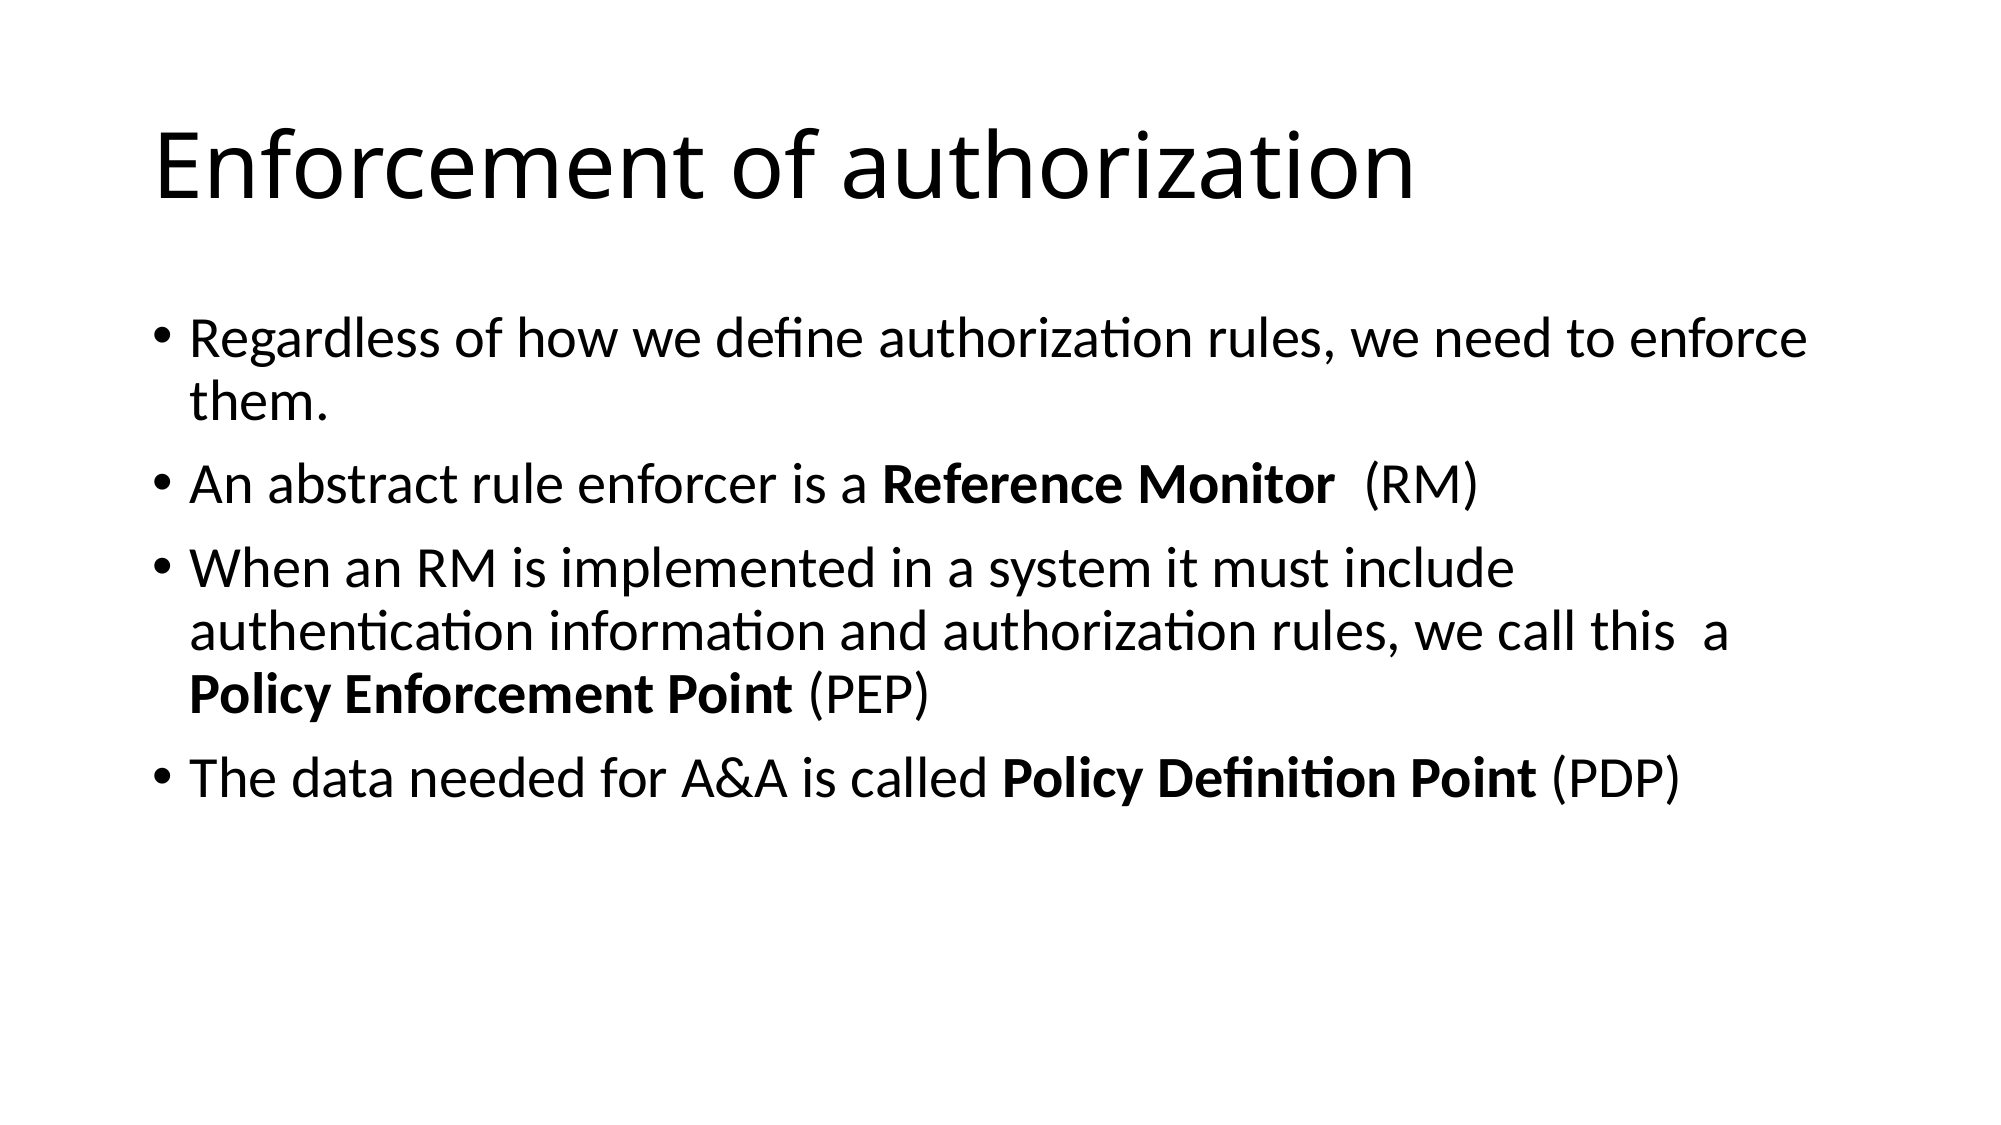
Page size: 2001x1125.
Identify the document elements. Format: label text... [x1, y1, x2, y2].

list Regardless of how we define authorization rules, we need to enforce them. An abstract rule enforcer is a Reference Monitor (RM) When an RM is implemented in a system it must include authentication information and authorization rules, we call this a Policy Enforcement Point (PEP) The data needed for A&A is called Policy Definition Point (PDP) [137, 299, 1863, 1014]
title Enforcement of authorization [137, 59, 1863, 278]
